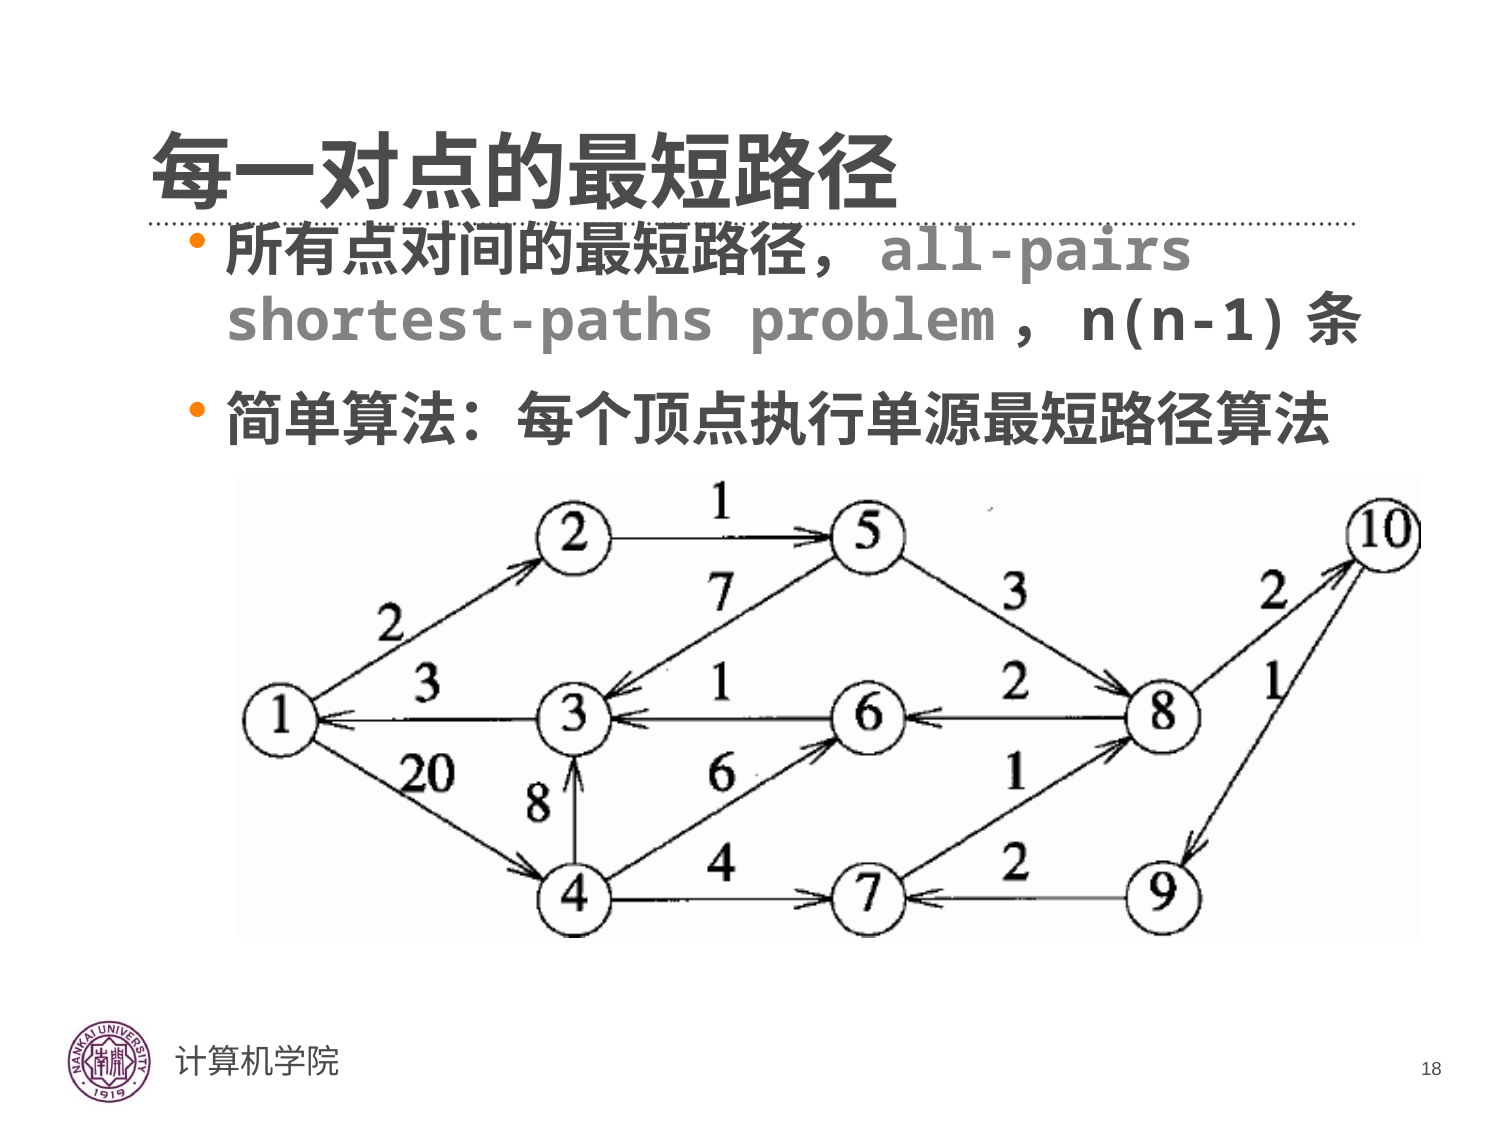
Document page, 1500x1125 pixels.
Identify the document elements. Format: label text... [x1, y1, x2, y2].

list 所有点对间的最短路径，all-pairs shortest-paths problem，n(n-1)条 简单算法：每个顶点执行单源最短路径算法 [187, 212, 1463, 626]
title 每一对点的最短路径 [150, 82, 1360, 221]
picture [64, 1017, 154, 1106]
slide_number 18 [1308, 1048, 1458, 1093]
picture [237, 474, 1421, 939]
